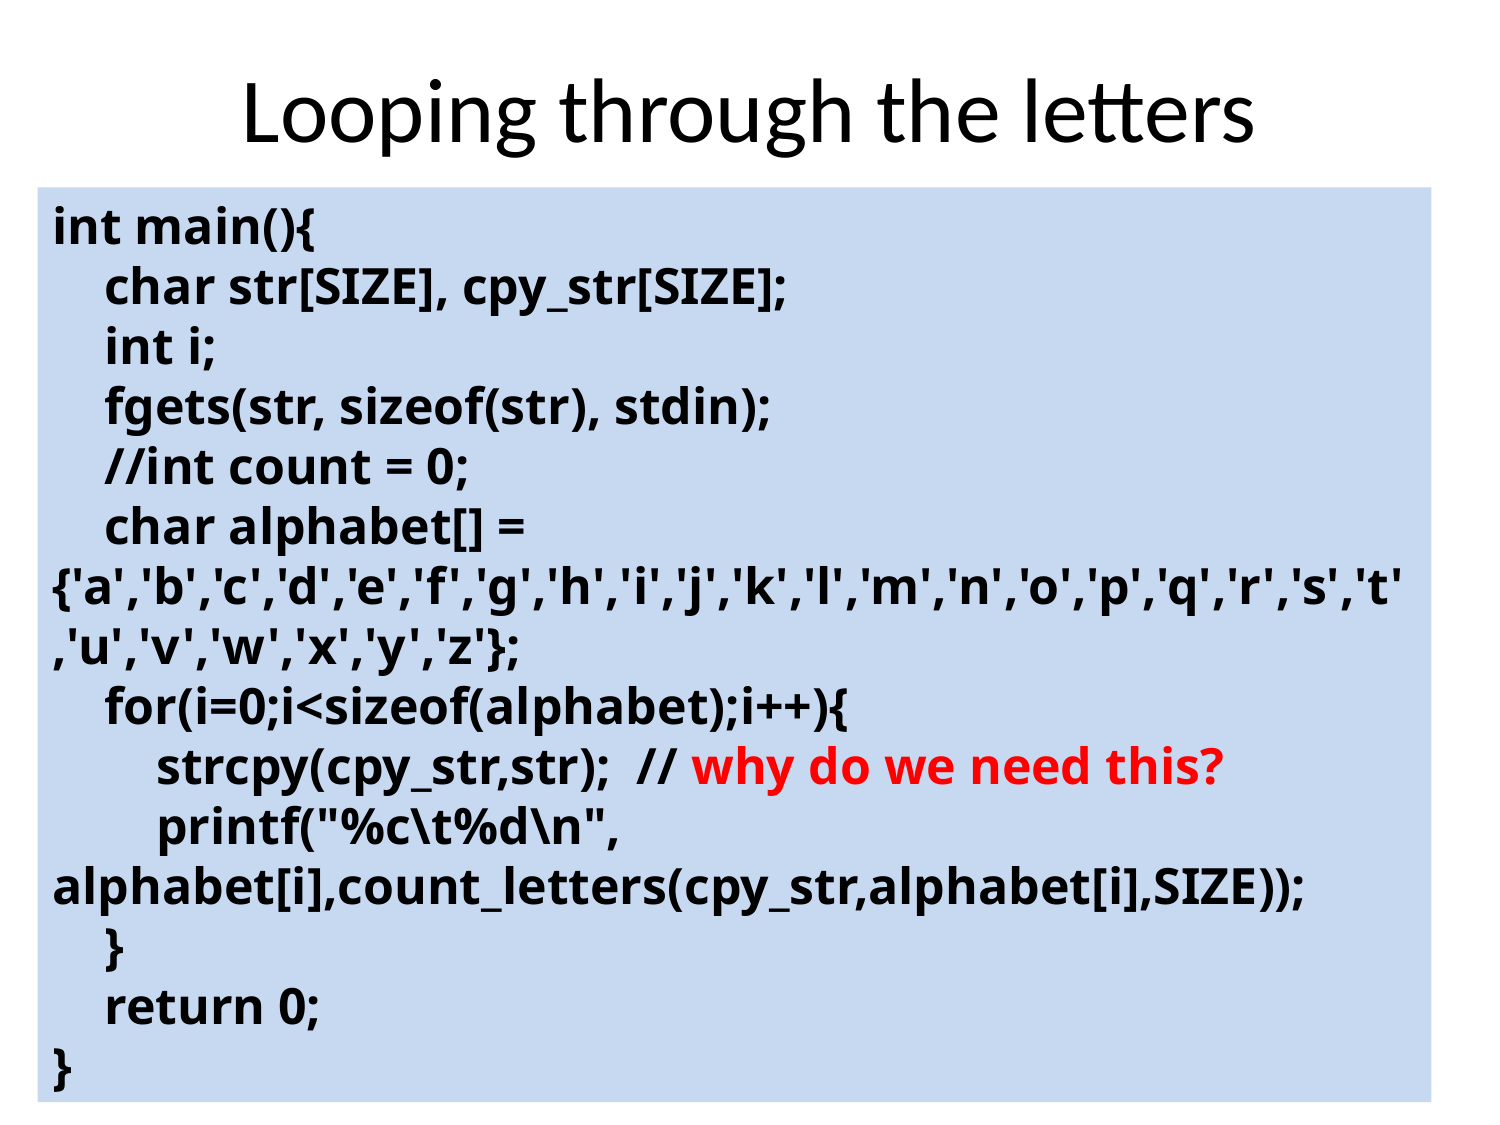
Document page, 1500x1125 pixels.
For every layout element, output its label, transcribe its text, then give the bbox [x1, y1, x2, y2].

title Looping through the letters [75, 12, 1425, 187]
text_box int main(){ char str[SIZE], cpy_str[SIZE]; int i; fgets(str, sizeof(str), stdin); //int count = 0; char alphabet[] = {'a','b','c','d','e','f','g','h','i','j','k','l','m','n','o','p','q','r','s','t','u','v','w','x','y','z'}; for(i=0;i<sizeof(alphabet);i++){ strcpy(cpy_str,str); // why do we need this? printf("%c\t%d\n", alphabet[i],count_letters(cpy_str,alphabet[i],SIZE)); } return 0; } [37, 187, 1432, 1103]
